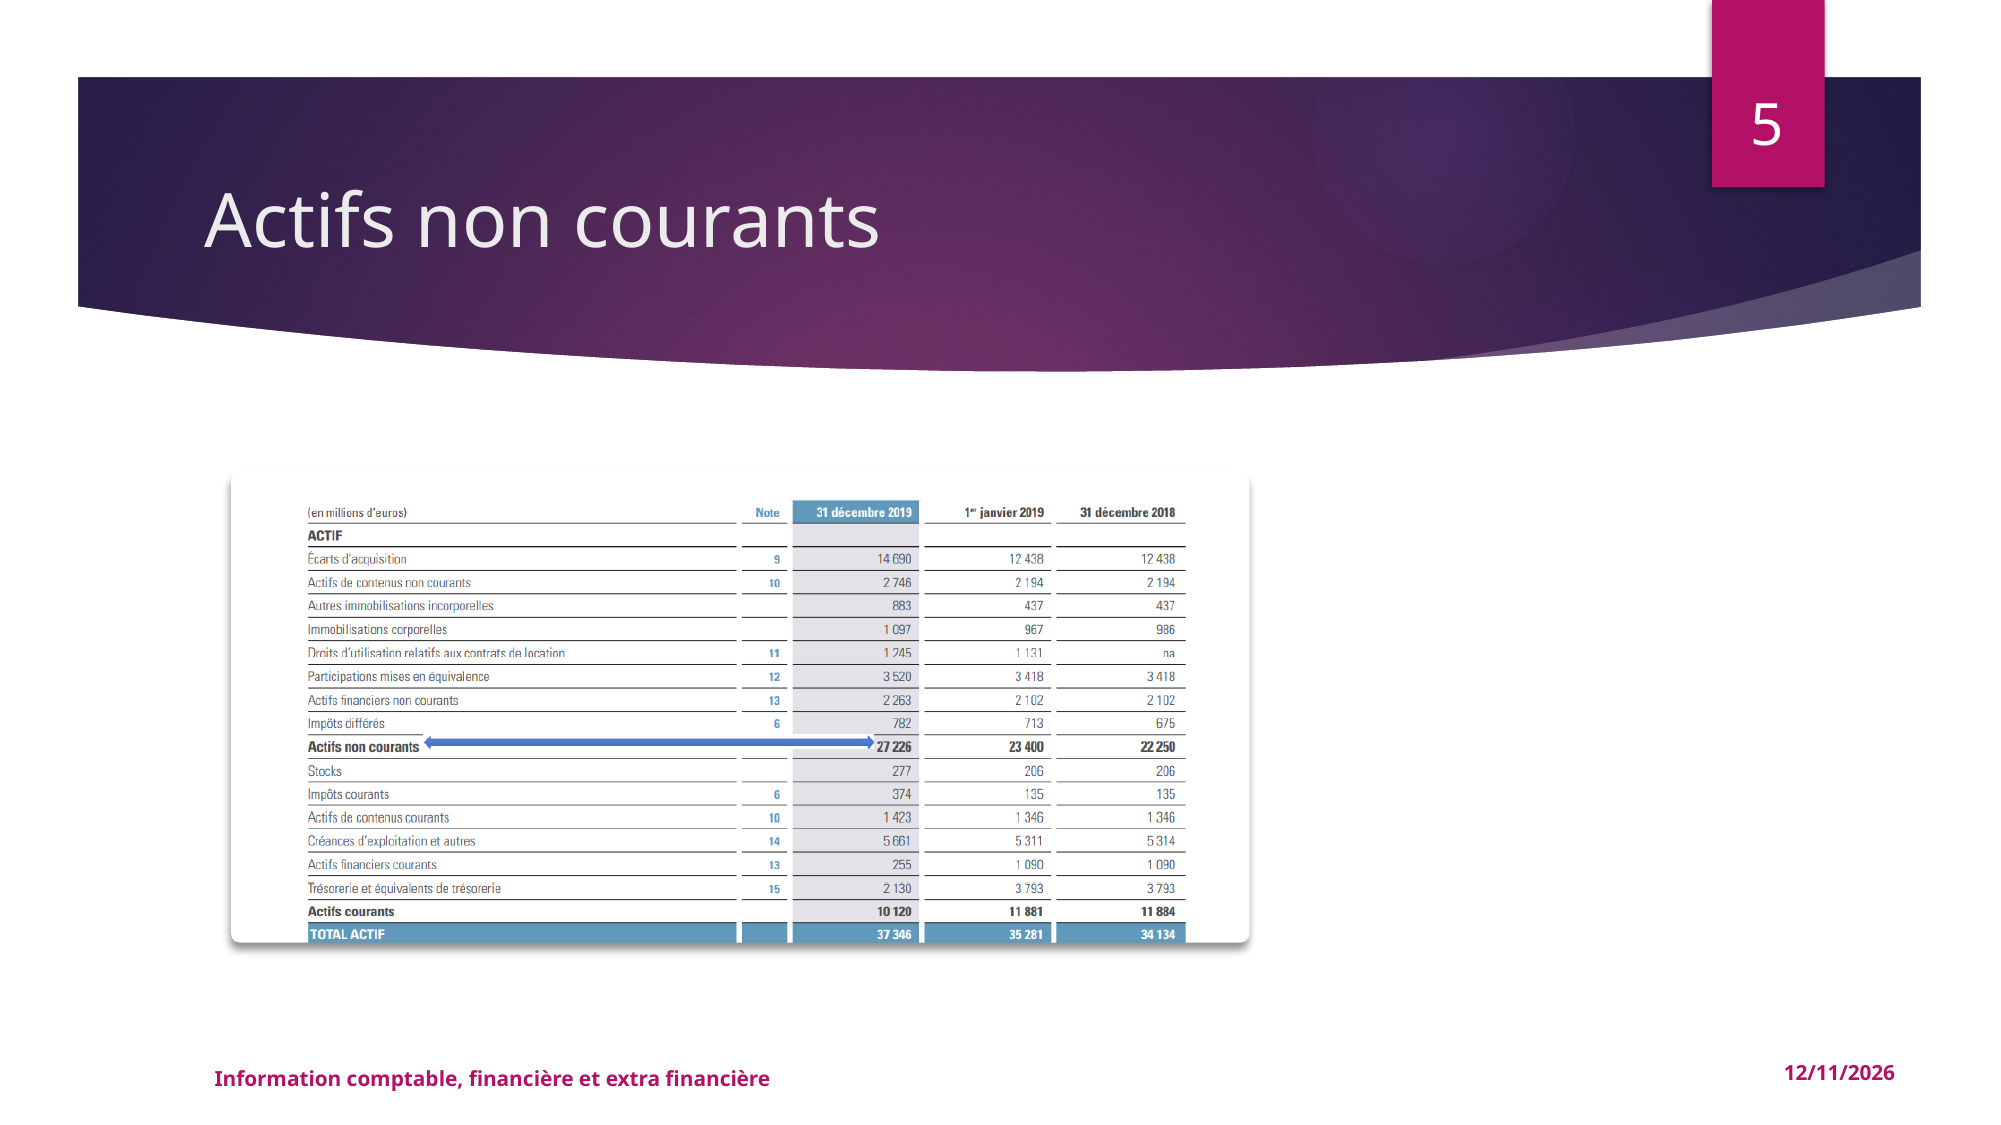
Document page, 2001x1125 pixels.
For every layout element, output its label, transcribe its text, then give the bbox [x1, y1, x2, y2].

picture [423, 733, 874, 749]
title Actifs non courants [189, 159, 1627, 276]
text_box [981, 427, 1837, 988]
footer Information comptable, financière et extra financière [199, 1053, 833, 1104]
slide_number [1747, 1048, 1911, 1099]
slide_number 5 [1698, 48, 1836, 175]
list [230, 471, 1250, 943]
